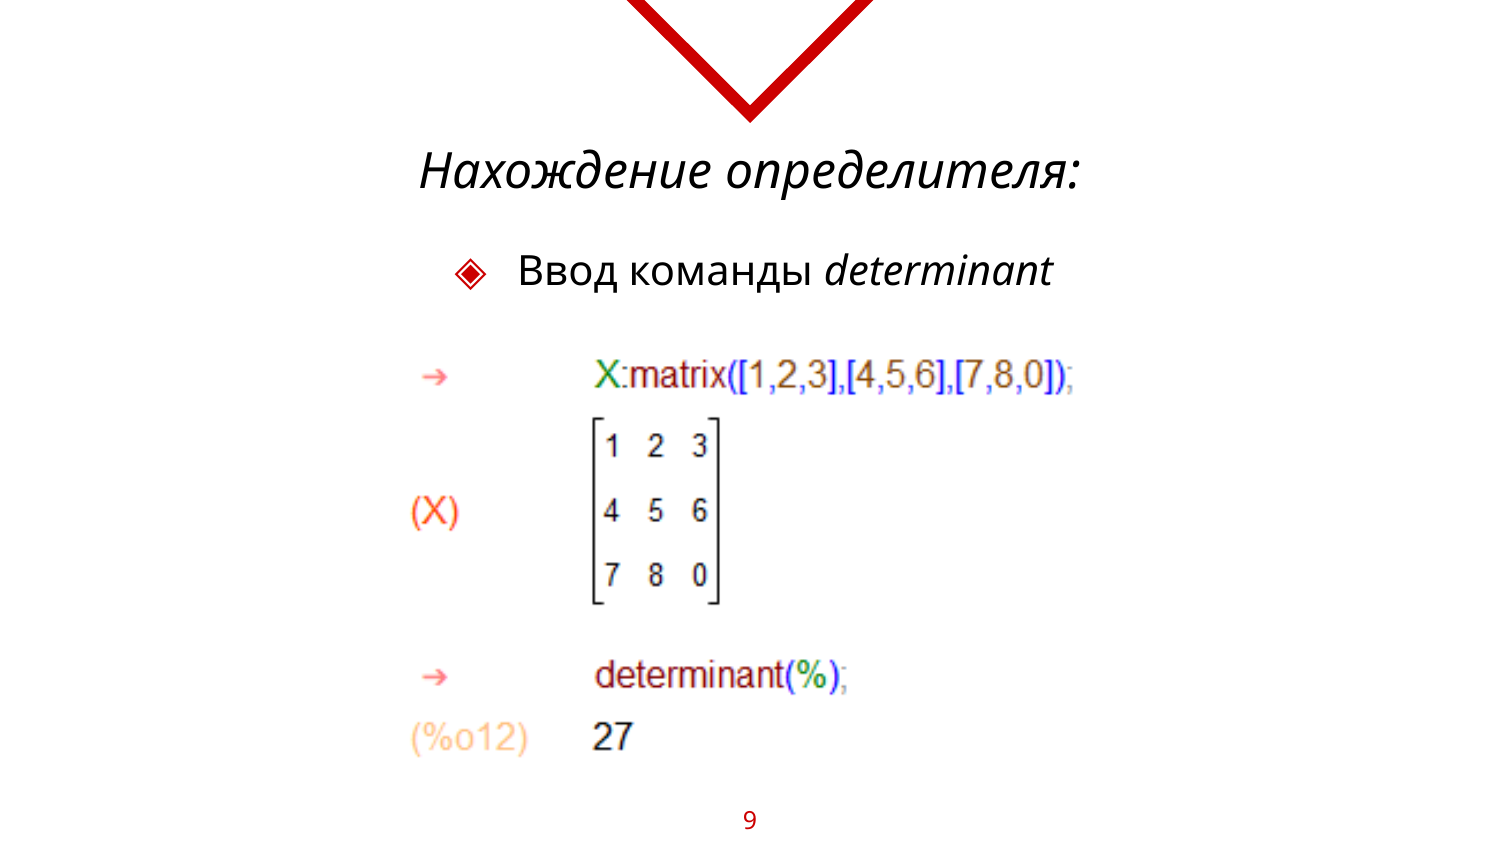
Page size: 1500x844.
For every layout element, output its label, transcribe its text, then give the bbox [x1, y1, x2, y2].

list Ввод команды determinant [73, 221, 1422, 329]
slide_number 9 [0, 789, 1500, 844]
picture [394, 342, 1106, 776]
title Нахождение определителя: [169, 123, 1331, 212]
